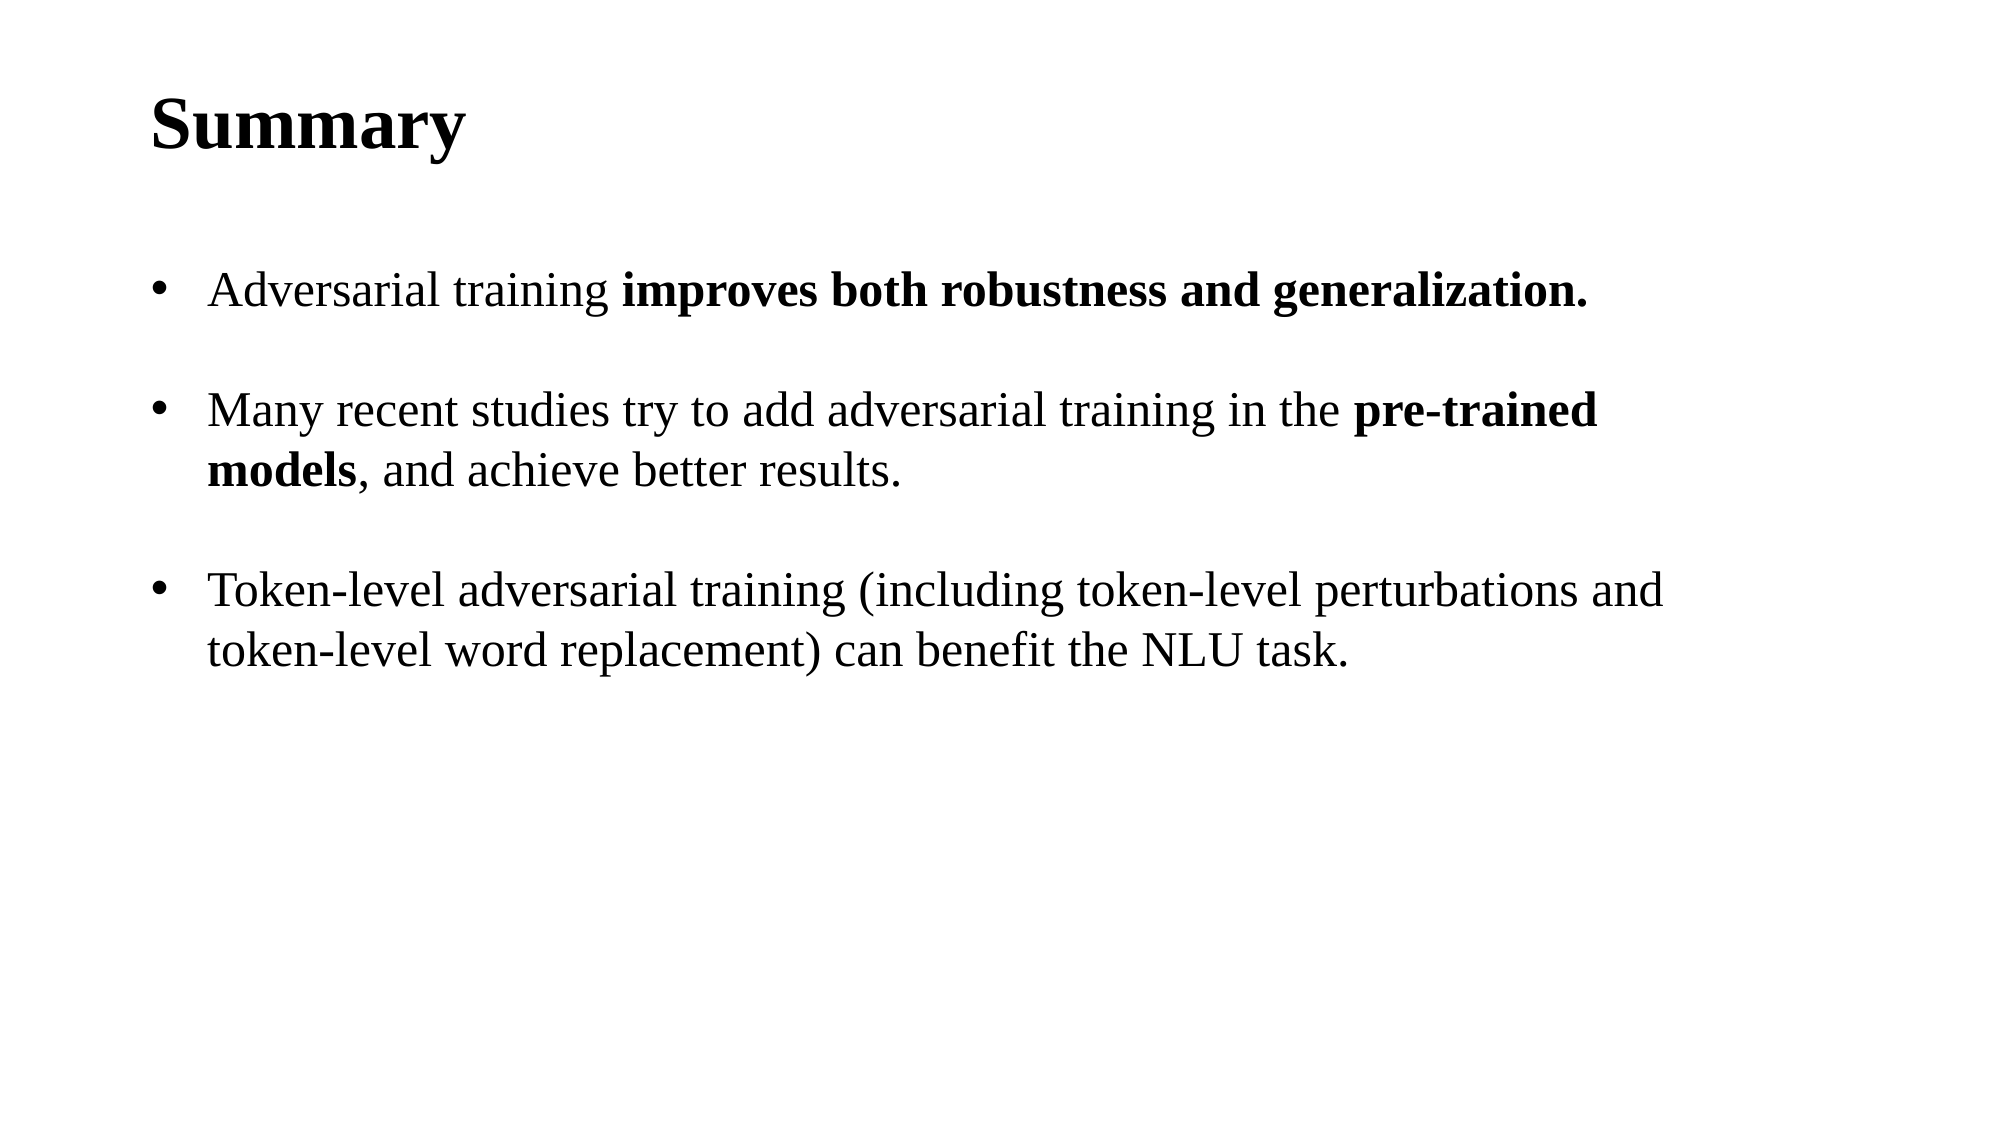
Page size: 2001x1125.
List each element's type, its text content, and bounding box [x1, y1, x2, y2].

text_box Adversarial training improves both robustness and generalization. Many recent studies try to add adversarial training in the pre-trained models, and achieve better results. Token-level adversarial training (including token-level perturbations and token-level word replacement) can benefit the NLU task. [136, 249, 1697, 685]
text_box Summary [136, 65, 1783, 171]
